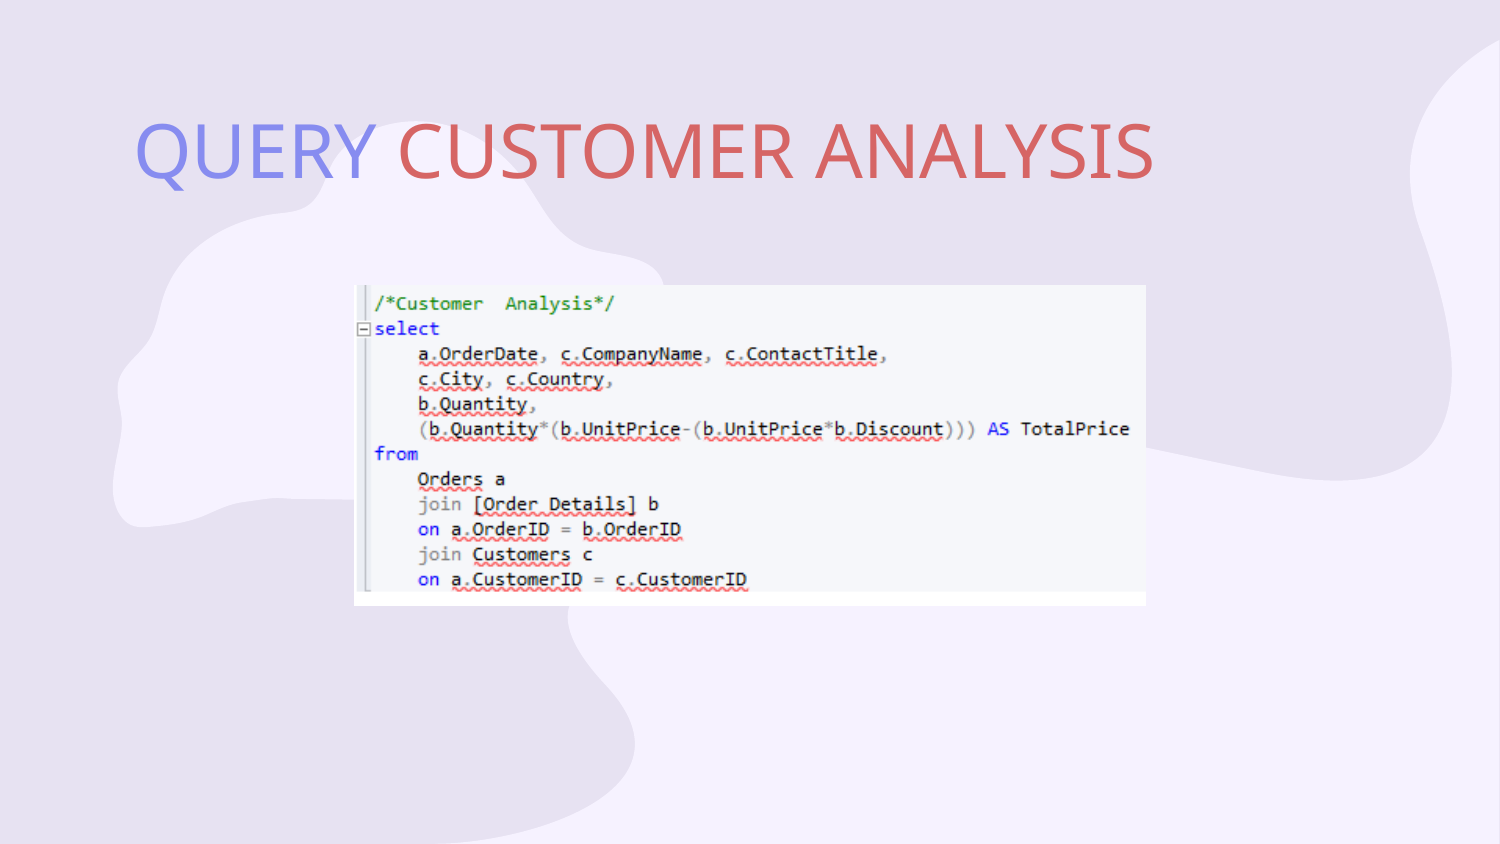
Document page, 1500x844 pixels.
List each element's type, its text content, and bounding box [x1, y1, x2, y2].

picture [354, 285, 1146, 607]
text_box QUERY CUSTOMER ANALYSIS [118, 88, 1382, 183]
